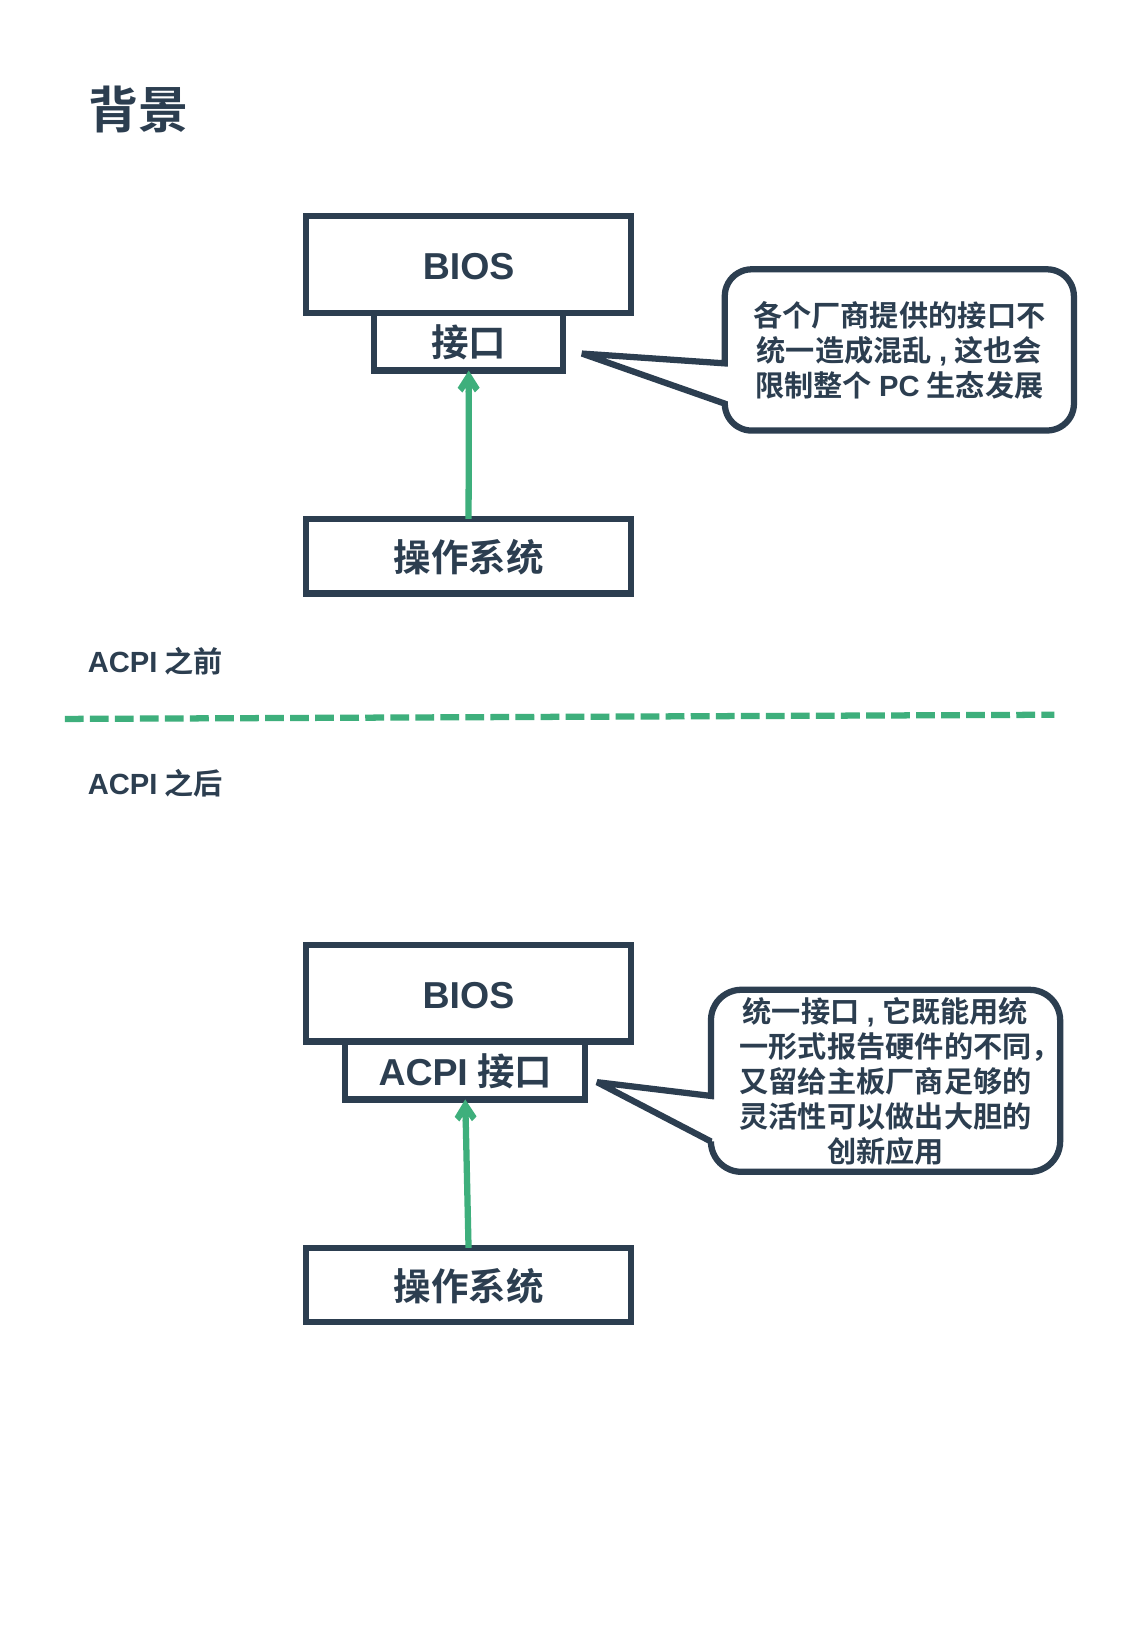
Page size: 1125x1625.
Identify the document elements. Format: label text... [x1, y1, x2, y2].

text_box ACPI之后 [73, 757, 238, 808]
text_box ACPI之前 [73, 636, 238, 686]
text_box ACPI接口 [344, 1041, 586, 1100]
text_box BIOS [305, 215, 632, 314]
text_box 接口 [373, 312, 564, 372]
text_box 背景 [73, 71, 204, 147]
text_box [465, 1099, 469, 1248]
text_box 操作系统 [305, 1247, 632, 1323]
text_box 操作系统 [305, 518, 632, 595]
text_box BIOS [305, 944, 632, 1043]
text_box 统一接口,它既能用统一形式报告硬件的不同，又留给主板厂商足够的灵活性可以做出大胆的创新应用 [596, 988, 1062, 1173]
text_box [64, 714, 1055, 719]
text_box 各个厂商提供的接口不统一造成混乱,这也会限制整个PC生态发展 [581, 268, 1076, 432]
